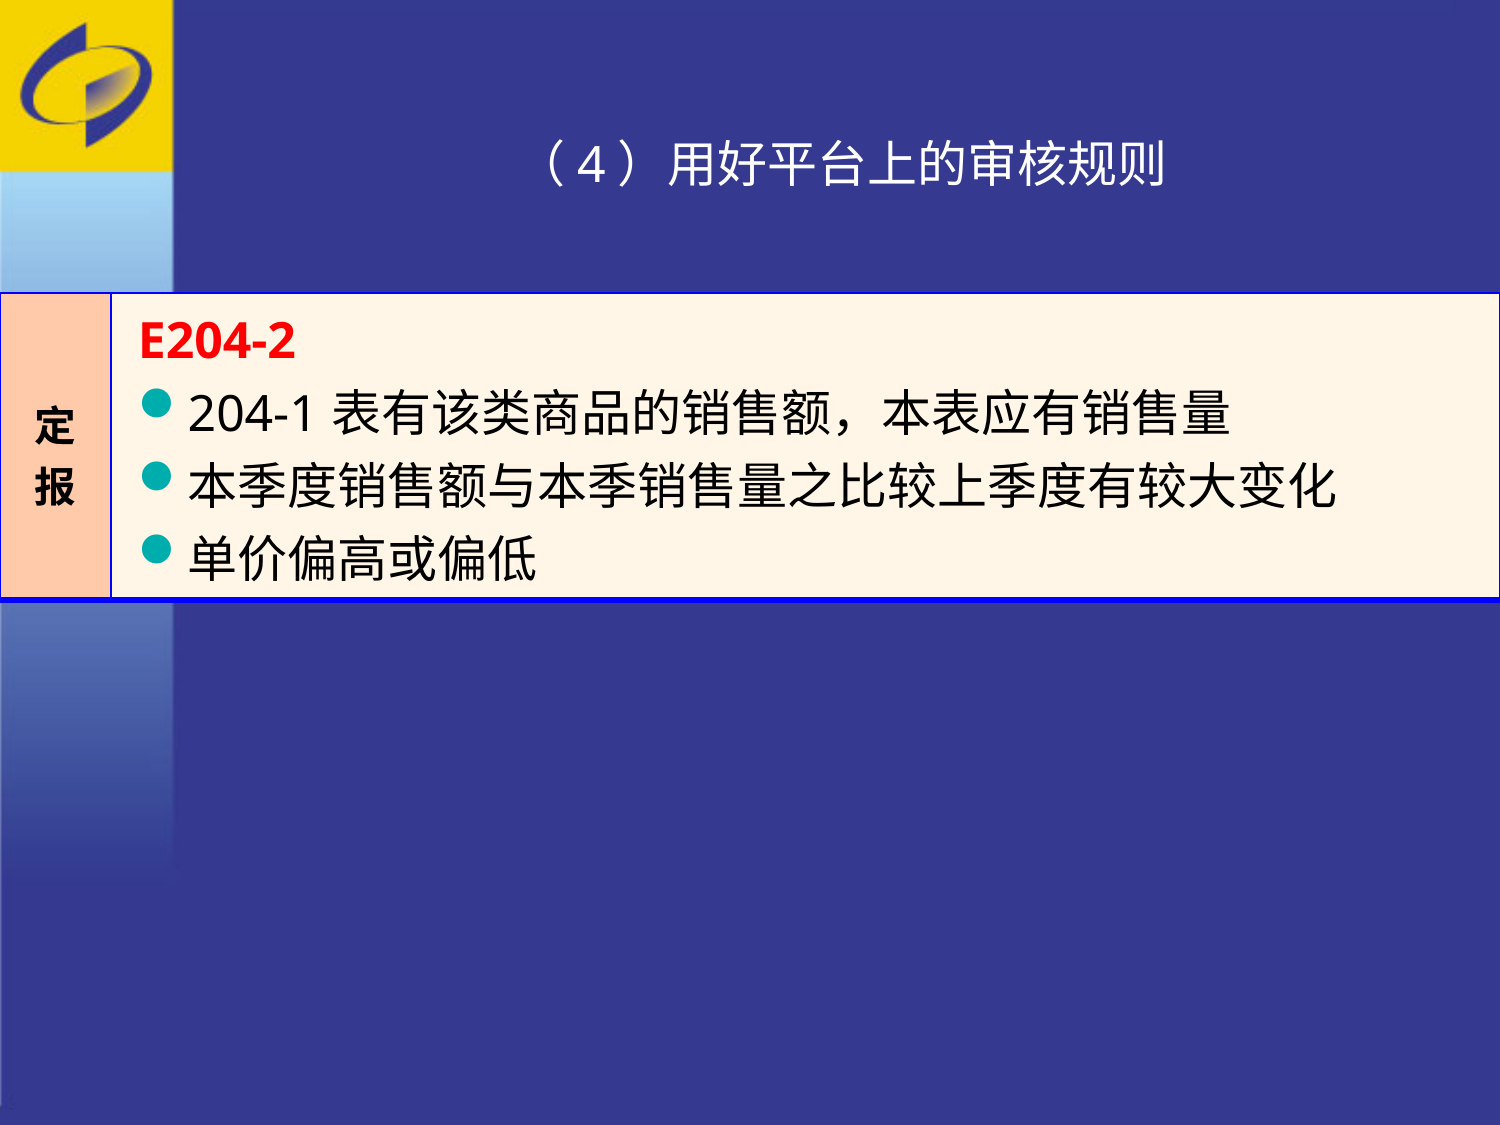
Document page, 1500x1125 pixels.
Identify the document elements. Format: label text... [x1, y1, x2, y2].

table_header 定报 [1, 294, 110, 597]
picture [0, 603, 1500, 1125]
text_box （4）用好平台上的审核规则 [500, 113, 1183, 201]
table_header E204-2 204-1表有该类商品的销售额，本表应有销售量 本季度销售额与本季销售量之比较上季度有较大变化 单价偏高或偏低 [112, 294, 1499, 597]
picture [0, 0, 1500, 292]
